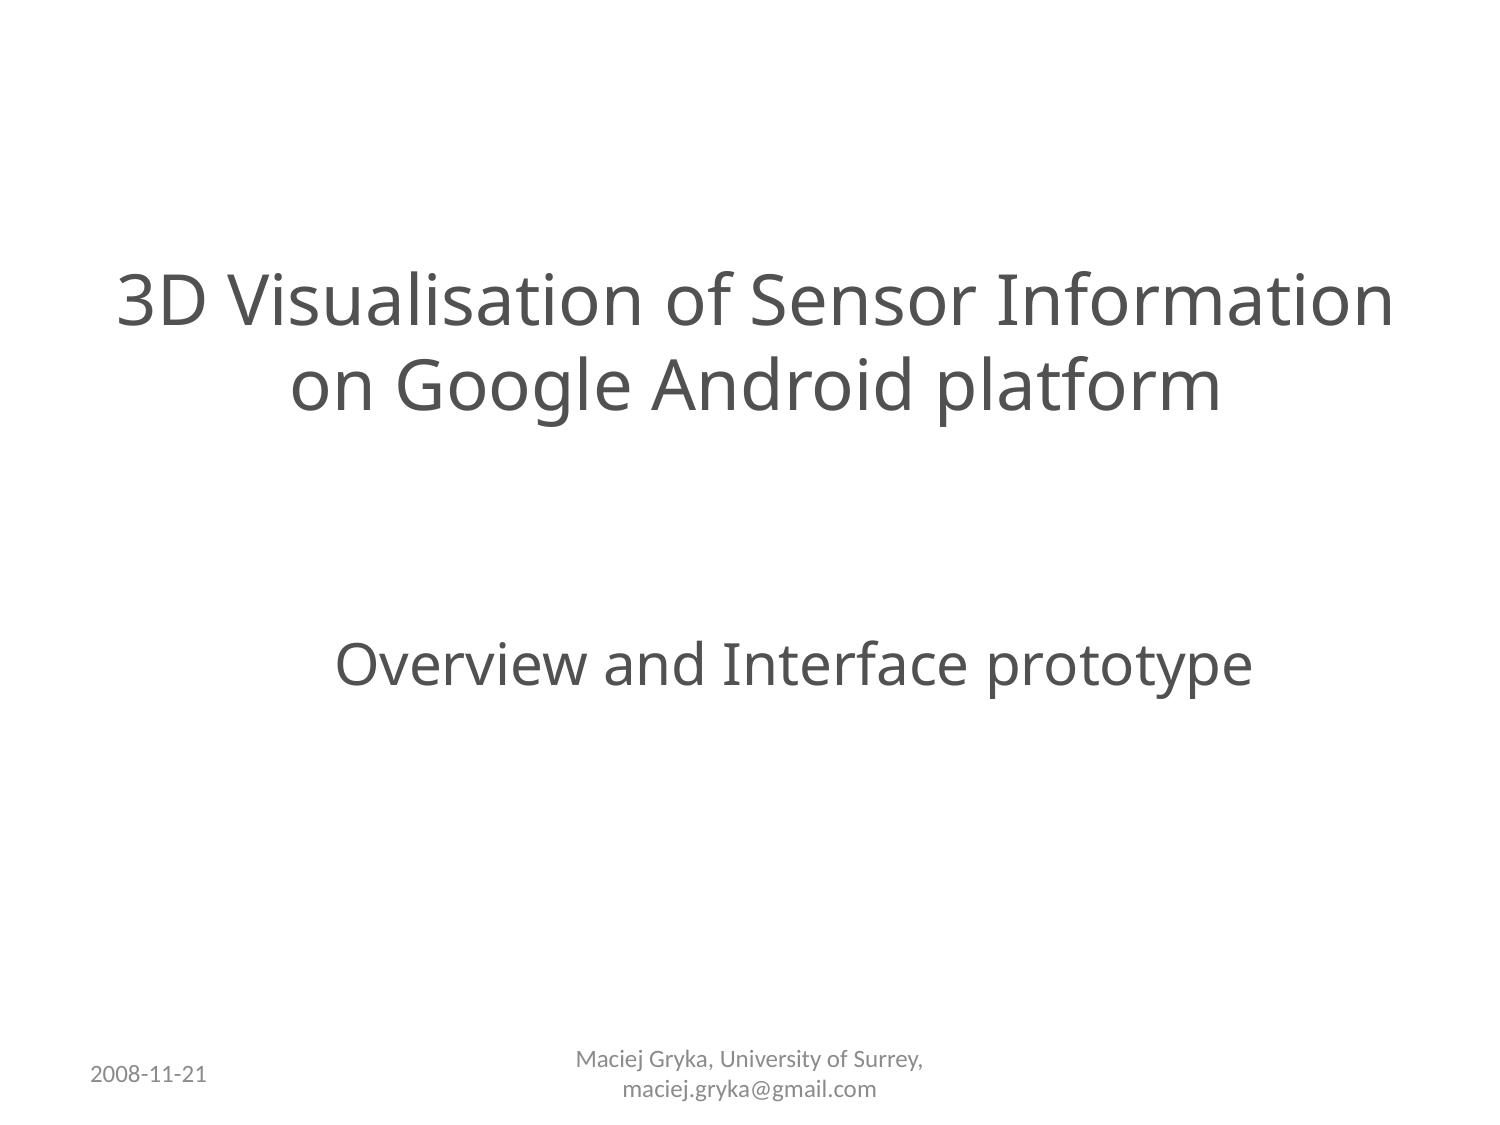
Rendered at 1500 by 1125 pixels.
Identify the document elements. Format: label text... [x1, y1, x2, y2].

list Overview and Interface prototype [82, 457, 1432, 907]
footer Maciej Gryka, University of Surrey, maciej.gryka@gmail.com [512, 1042, 988, 1103]
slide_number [75, 1042, 425, 1103]
title 3D Visualisation of Sensor Information on Google Android platform [82, 246, 1432, 434]
